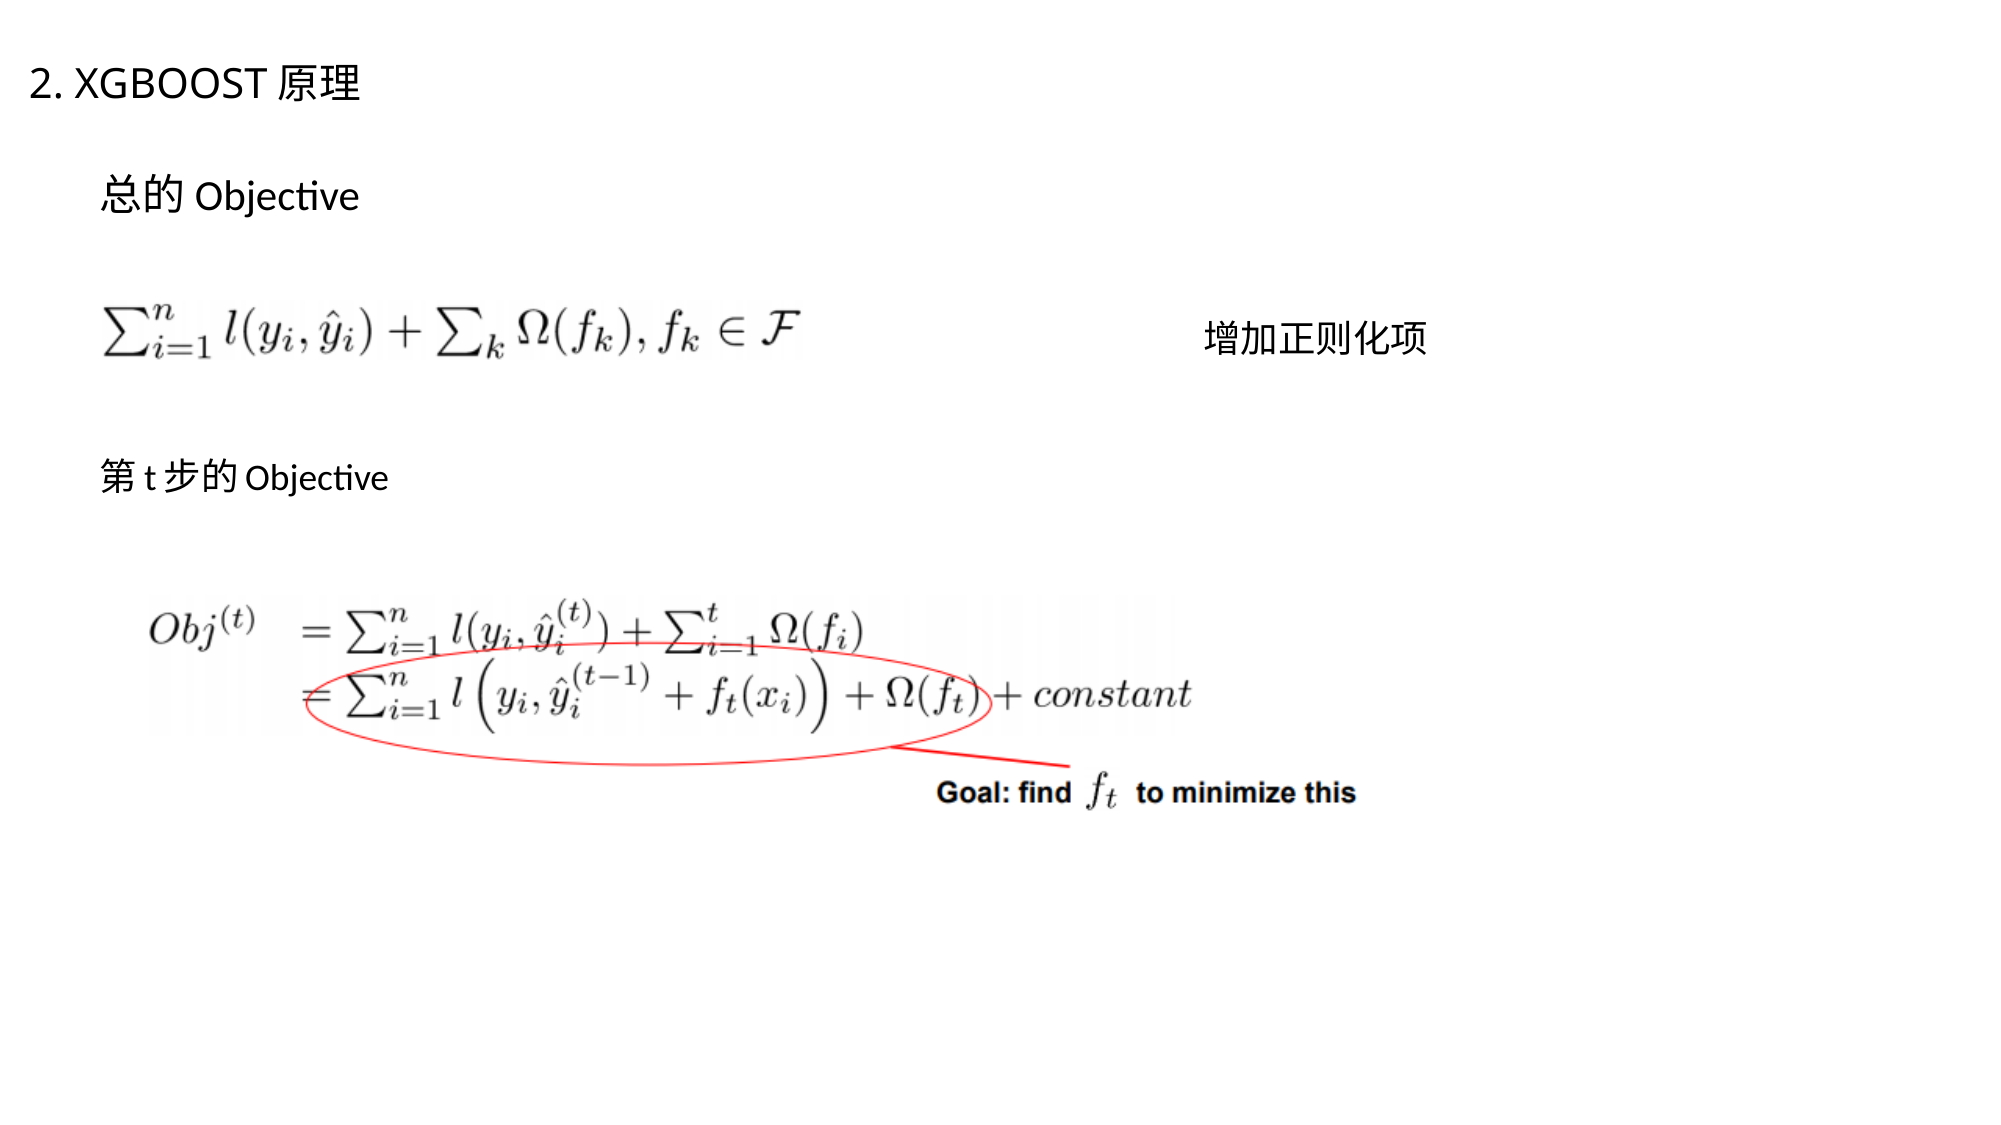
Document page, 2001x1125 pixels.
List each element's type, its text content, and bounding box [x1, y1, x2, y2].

title 2. XGBOOST原理 [13, 12, 779, 115]
picture [84, 580, 1393, 842]
picture [84, 284, 818, 391]
text_box 总的Objective [84, 165, 382, 262]
text_box 第t步的Objective [84, 450, 409, 547]
text_box 增加正则化项 [1188, 307, 1714, 367]
